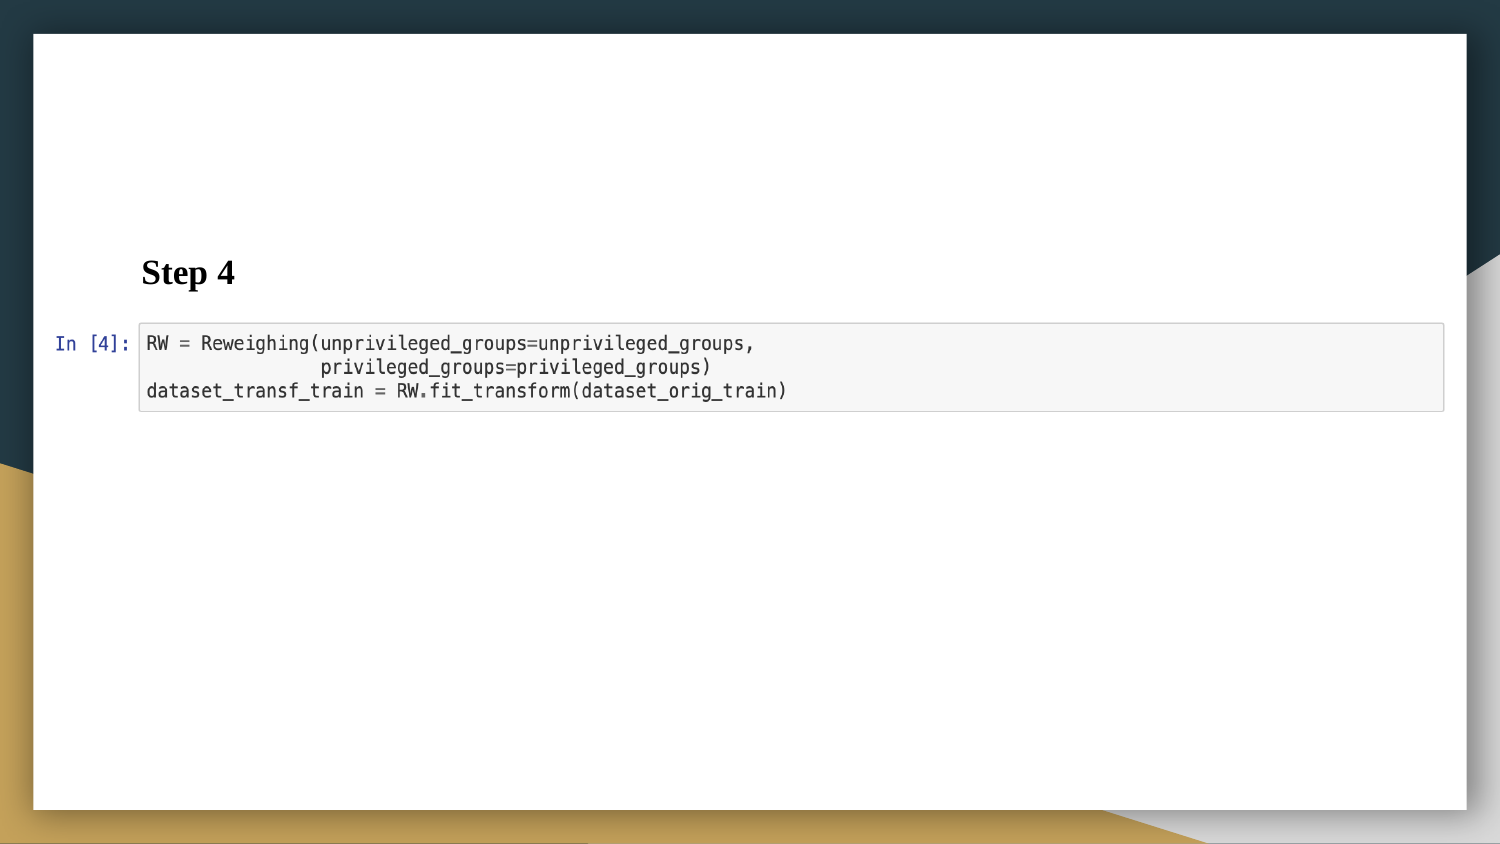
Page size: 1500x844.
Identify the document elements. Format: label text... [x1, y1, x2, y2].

text_box Step 4 [126, 233, 785, 293]
picture [39, 295, 1461, 435]
